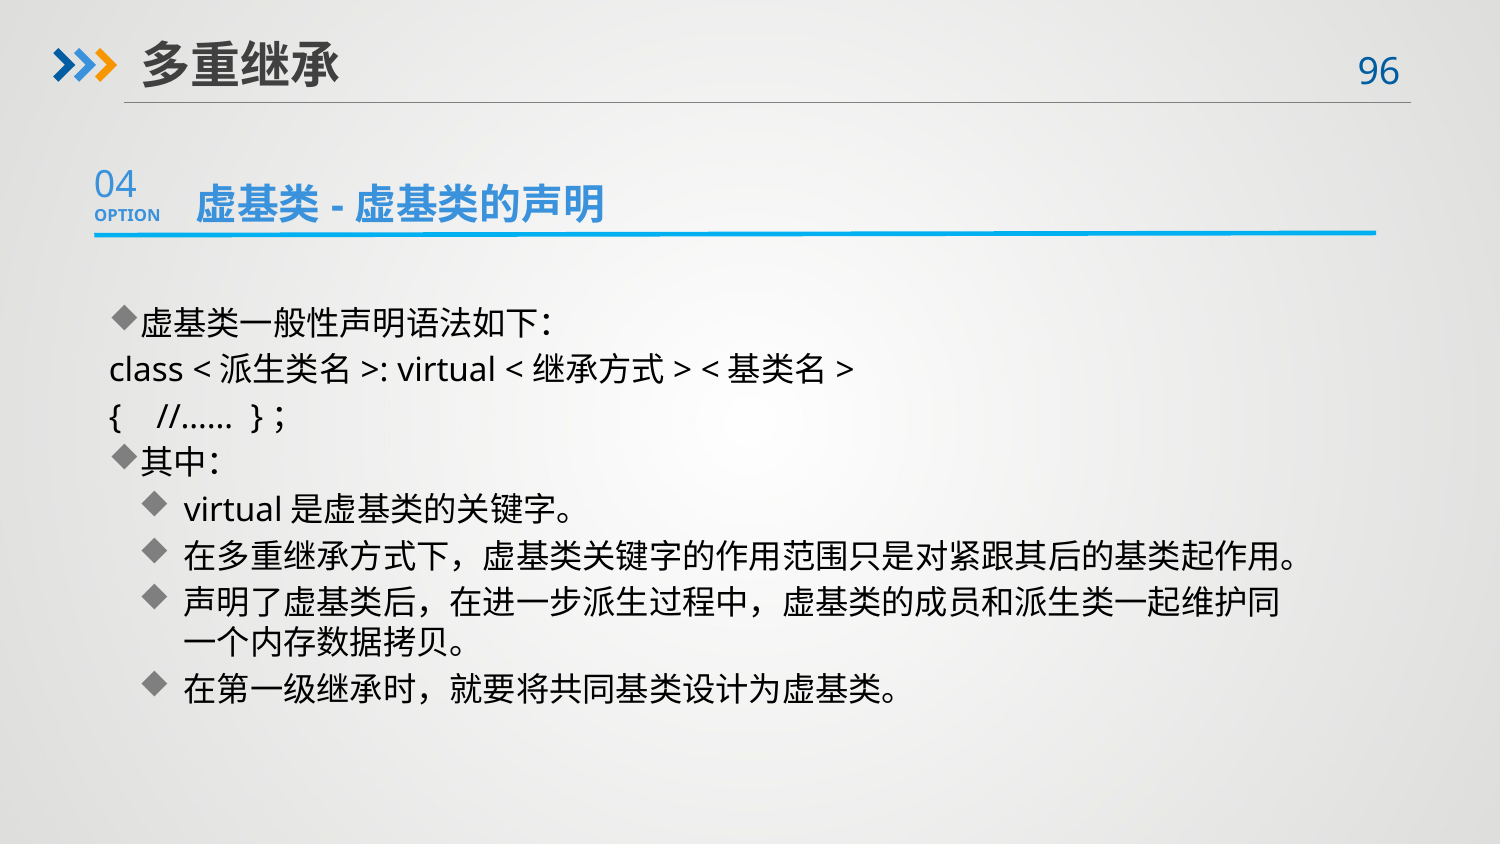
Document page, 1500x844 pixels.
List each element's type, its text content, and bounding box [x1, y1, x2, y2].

text_box 多重继承 [140, 32, 845, 95]
text_box 虚基类一般性声明语法如下： class <派生类名>: virtual <继承方式> <基类名> { //…… }； 其中： virtual是虚基类的关键字。 在多重继承方式下，虚基类关键字的作用范围只是对紧跟其后的基类起作用。 声明了虚基类后，在进一步派生过程中，虚基类的成员和派生类一起维护同一个内存数据拷贝。 在第一级继承时，就要将共同基类设计为虚基类。 [93, 294, 1329, 716]
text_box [93, 232, 1377, 236]
text_box 虚基类-虚基类的声明 [180, 157, 795, 231]
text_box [79, 159, 176, 234]
picture [0, 0, 1500, 844]
